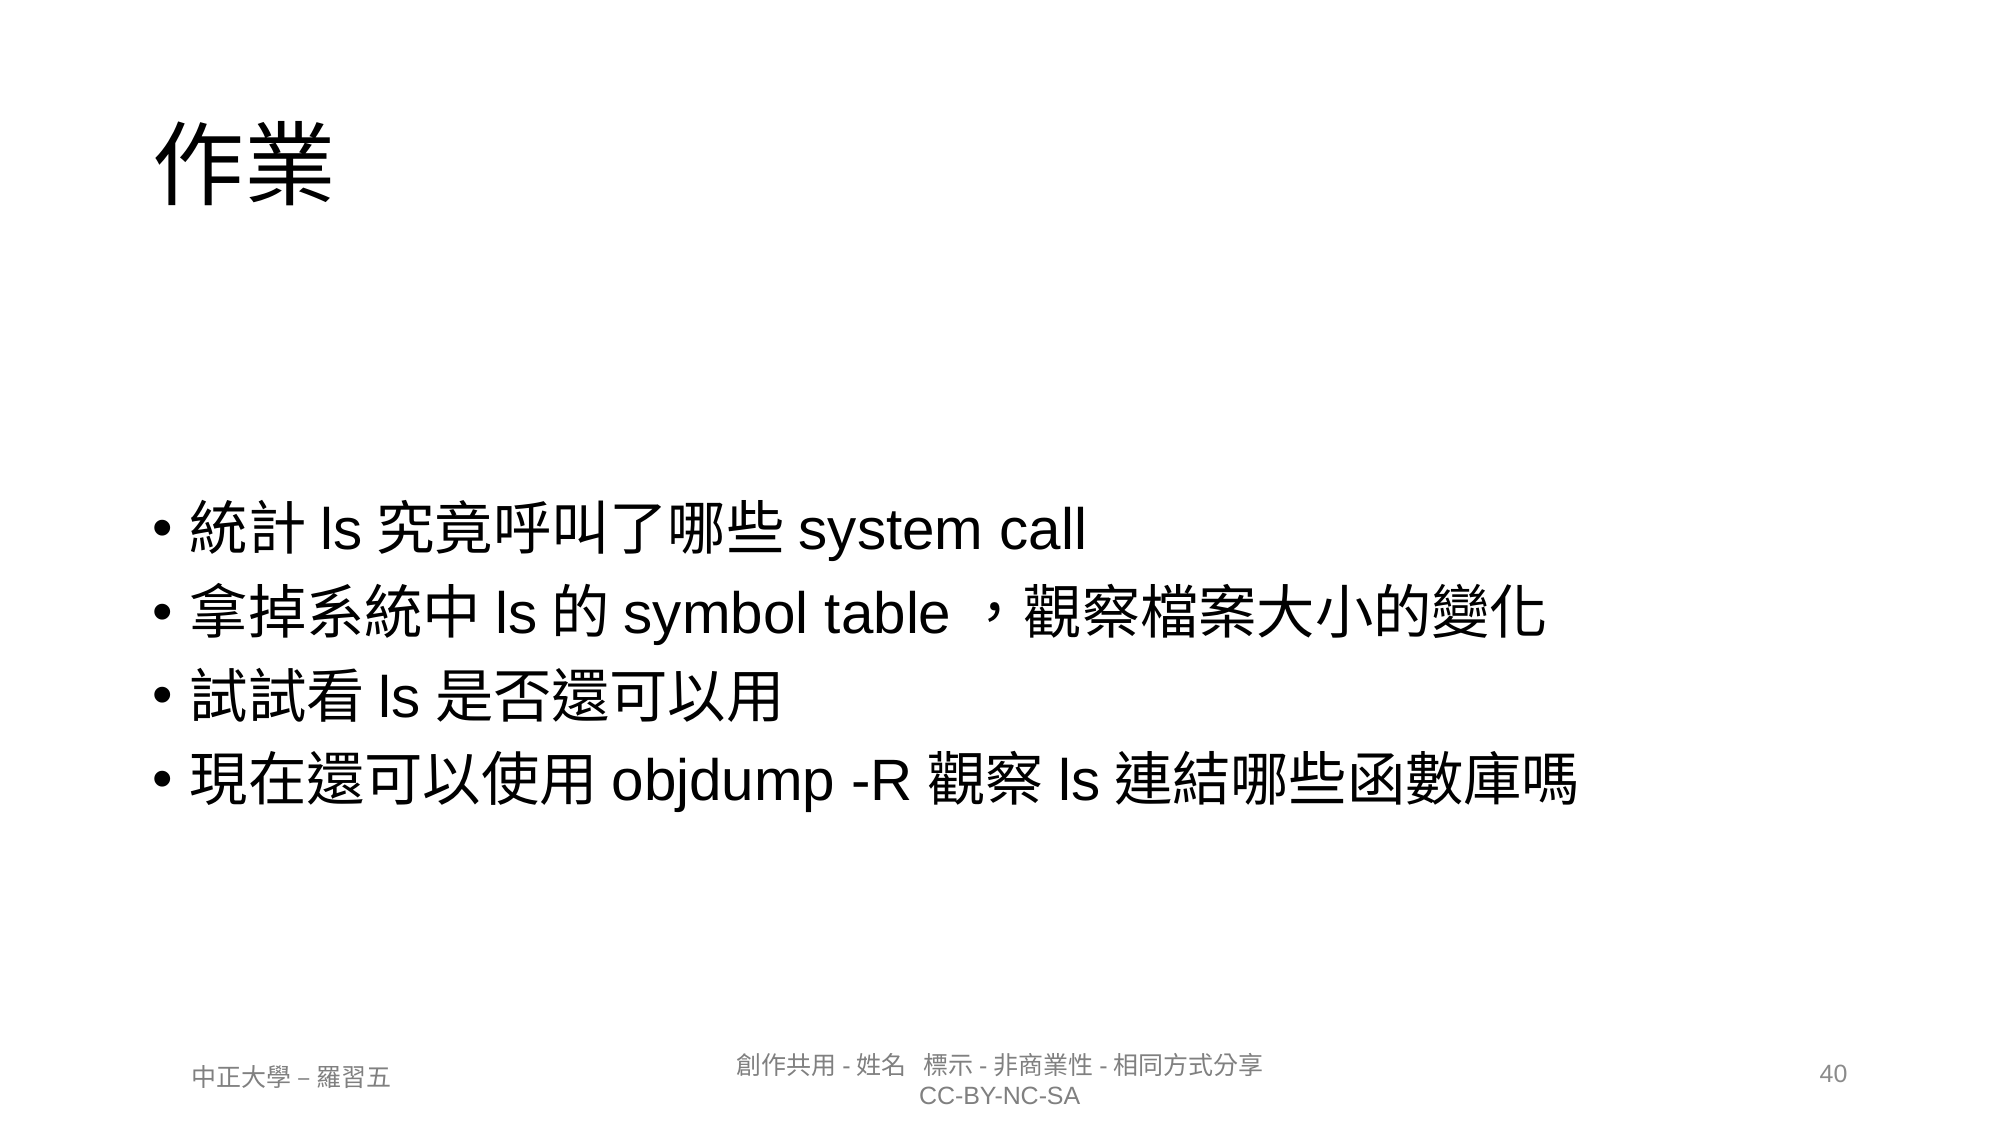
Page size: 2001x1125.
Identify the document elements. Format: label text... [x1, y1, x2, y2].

list 統計ls究竟呼叫了哪些system call 拿掉系統中ls的symbol table，觀察檔案大小的變化 試試看ls是否還可以用 現在還可以使用objdump -R觀察ls連結哪些函數庫嗎 [137, 299, 1863, 1014]
title 作業 [137, 59, 1863, 278]
slide_number 40 [1412, 1042, 1863, 1103]
